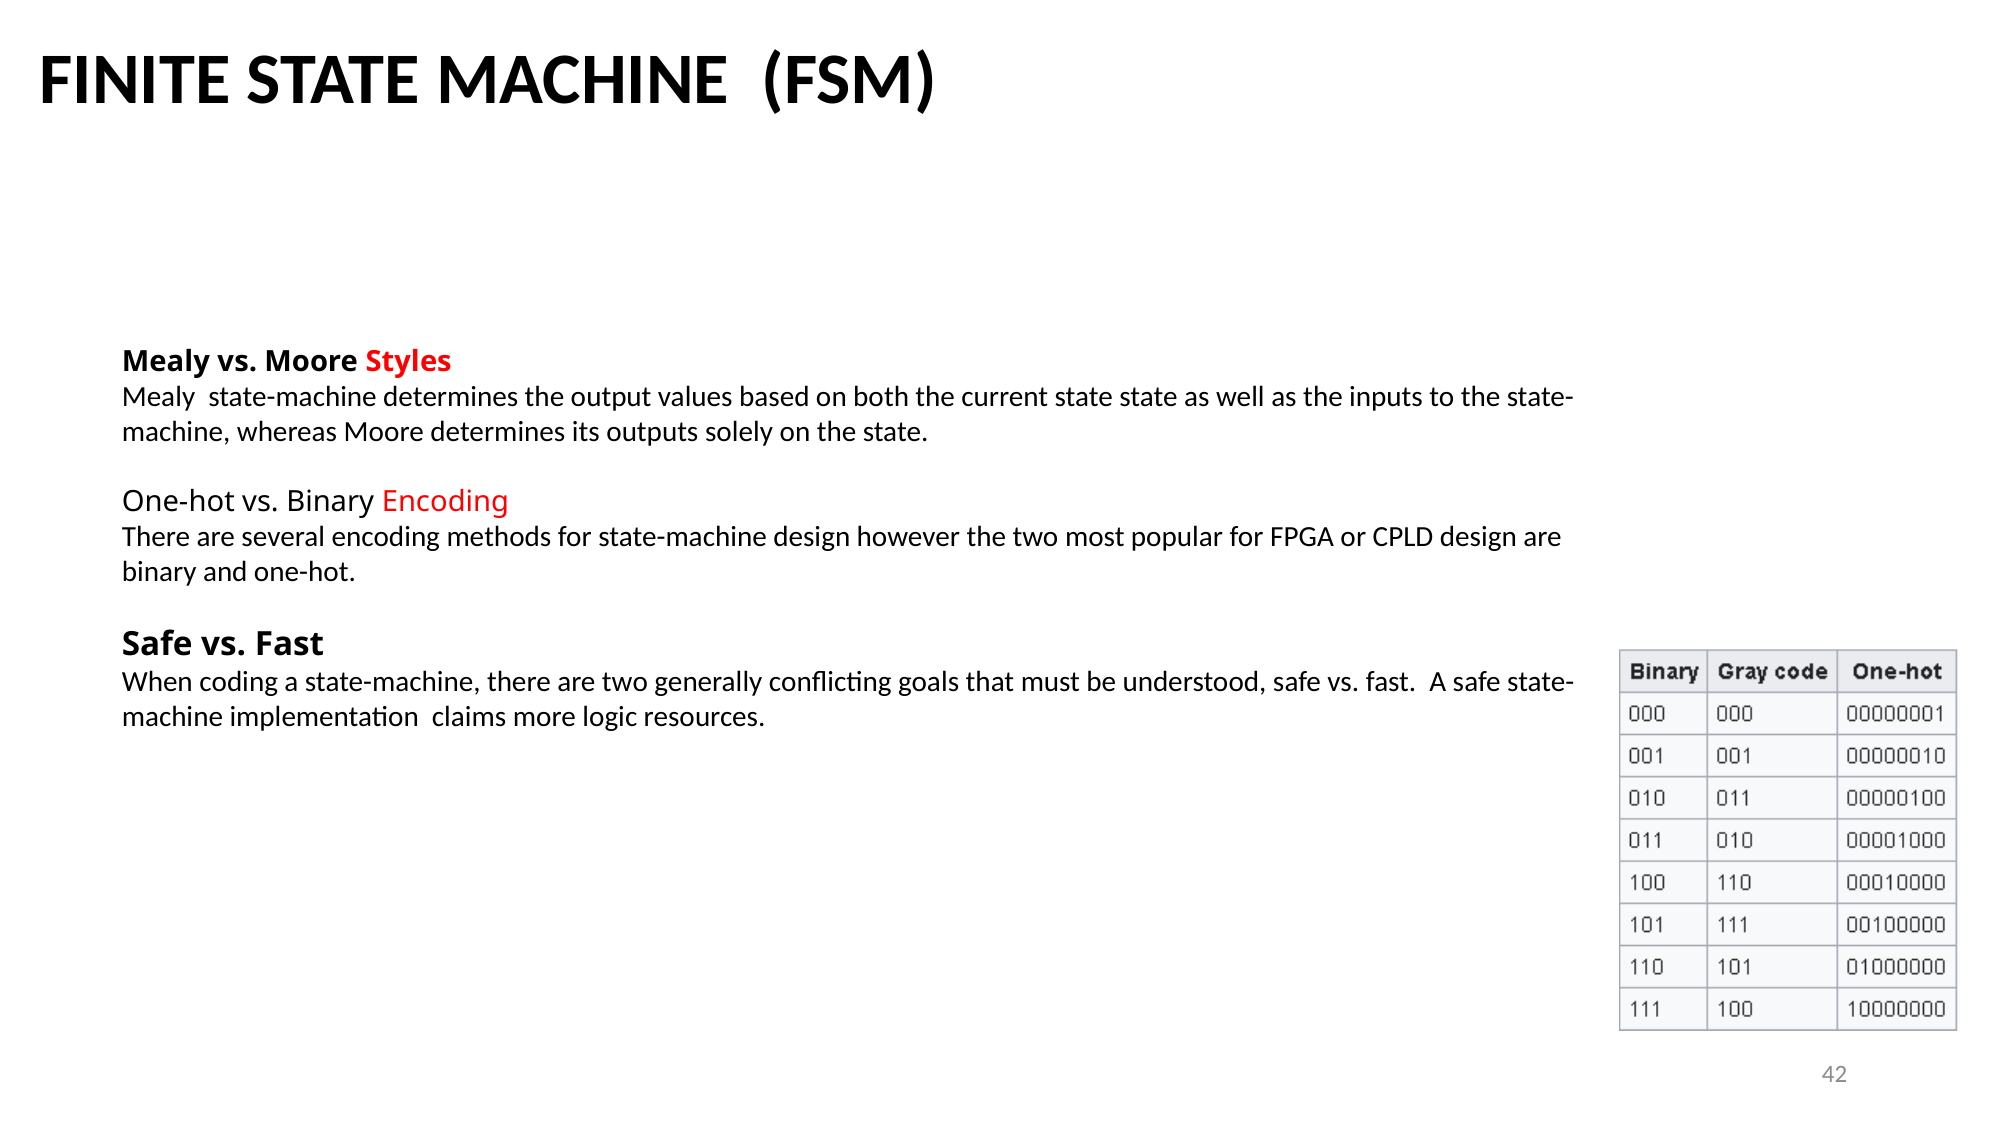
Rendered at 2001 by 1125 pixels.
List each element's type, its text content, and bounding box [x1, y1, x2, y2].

slide_number 42 [1412, 1042, 1863, 1103]
picture [1619, 648, 1959, 1031]
title Finite State Machine (FSM) [24, 10, 1035, 150]
text_box Mealy vs. Moore Styles Mealy state-machine determines the output values based on both the current state state as well as the inputs to the state-machine, whereas Moore determines its outputs solely on the state. One-hot vs. Binary Encoding There are several encoding methods for state-machine design however the two most popular for FPGA or CPLD design are binary and one-hot. Safe vs. Fast When coding a state-machine, there are two generally conflicting goals that must be understood, safe vs. fast. A safe state-machine implementation claims more logic resources. [107, 335, 1600, 785]
